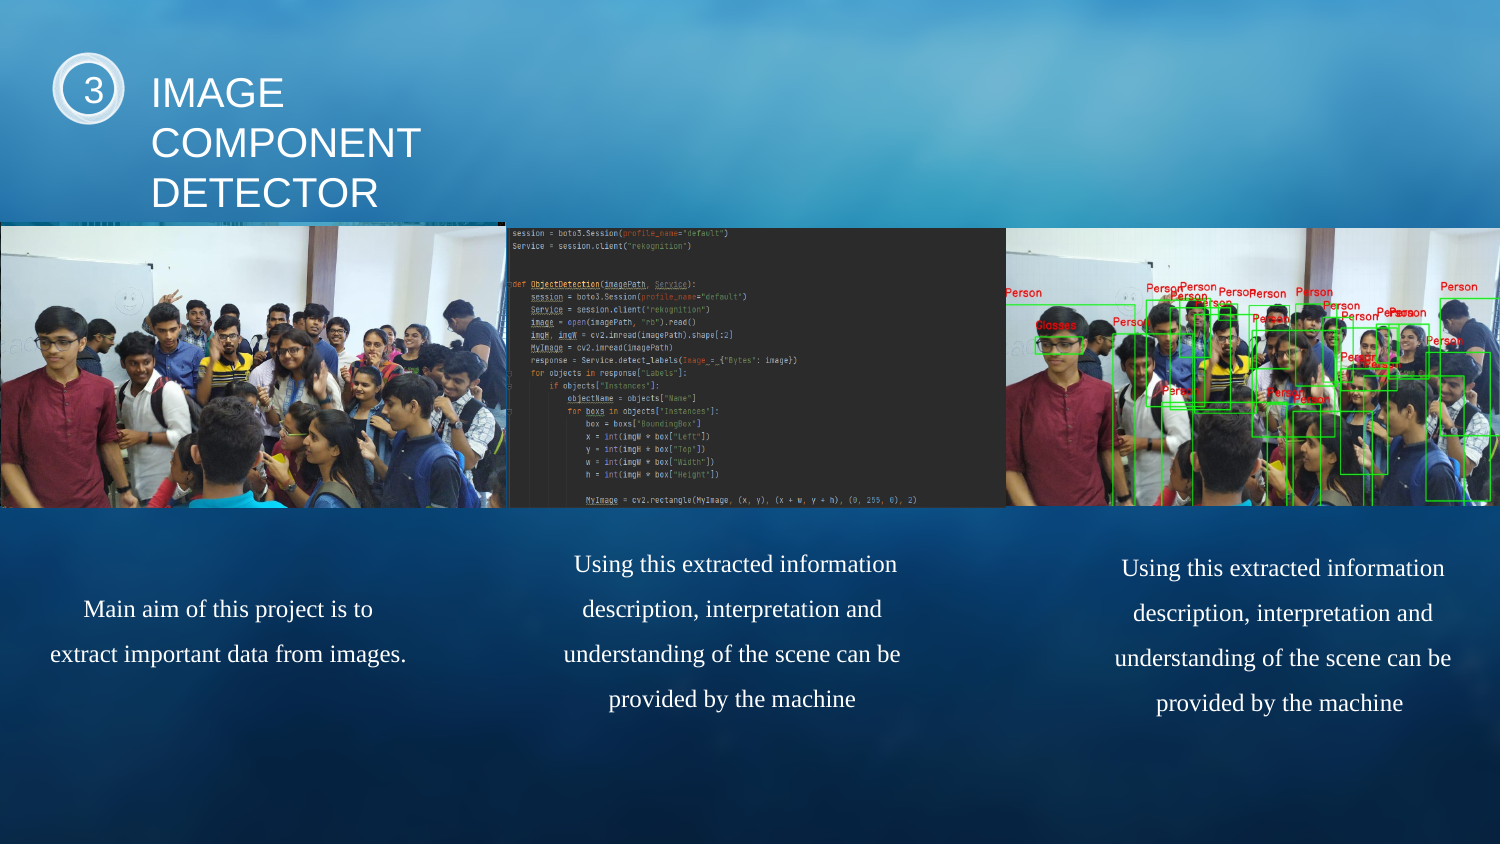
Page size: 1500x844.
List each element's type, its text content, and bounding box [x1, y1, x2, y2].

text_box IMAGE COMPONENT DETECTOR [135, 58, 445, 224]
text_box Using this extracted information description, interpretation and understanding of the scene can be provided by the machine [1087, 529, 1479, 776]
text_box Main aim of this project is to extract important data from images. [33, 570, 424, 686]
text_box [0, 221, 135, 225]
text_box Using this extracted information description, interpretation and understanding of the scene can be provided by the machine [537, 525, 928, 778]
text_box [44, 44, 133, 133]
picture [0, 0, 1500, 844]
